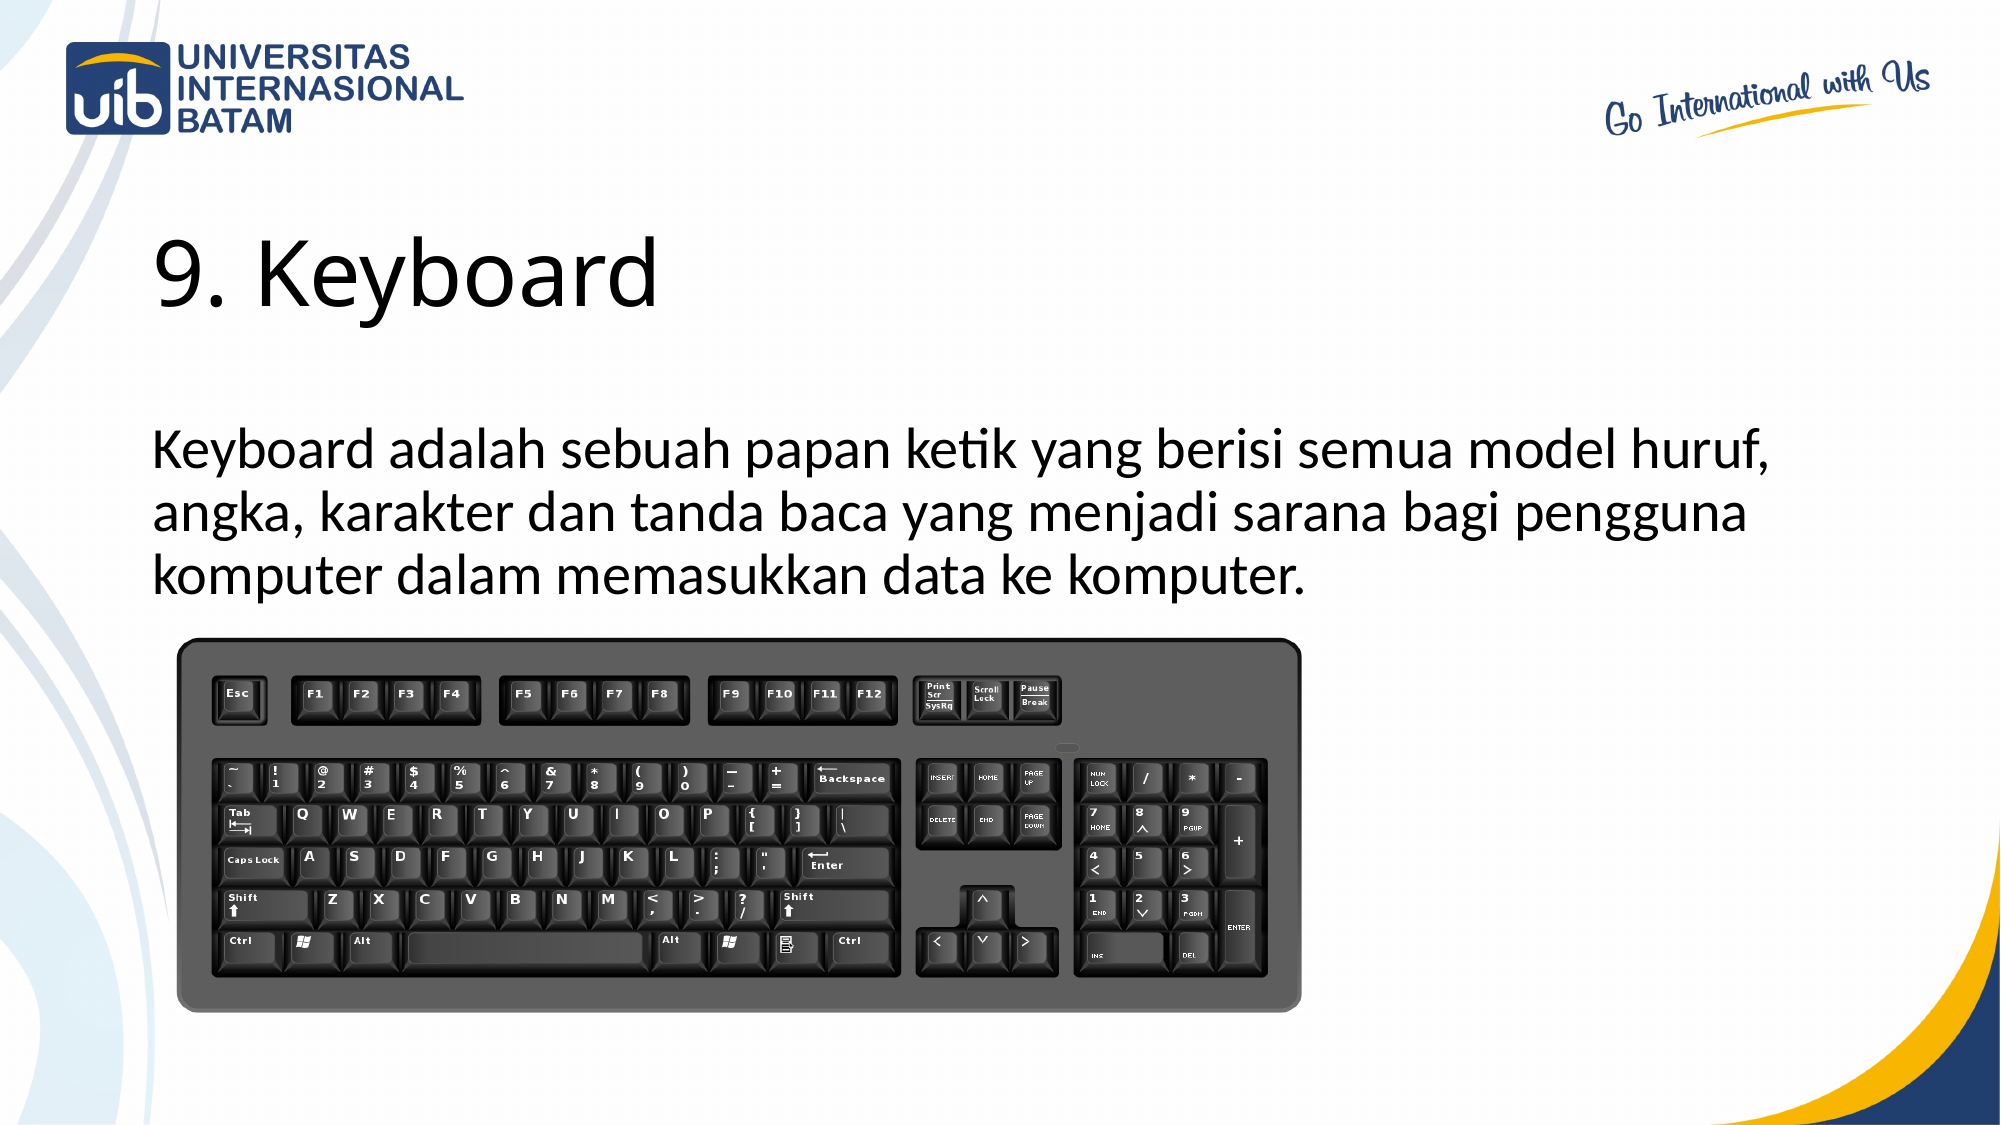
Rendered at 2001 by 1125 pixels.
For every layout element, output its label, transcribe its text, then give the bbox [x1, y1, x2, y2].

title 9. Keyboard [137, 168, 1863, 386]
picture [0, 0, 2000, 1125]
list Keyboard adalah sebuah papan ketik yang berisi semua model huruf, angka, karakter dan tanda baca yang menjadi sarana bagi pengguna komputer dalam memasukkan data ke komputer. [137, 411, 1863, 1059]
